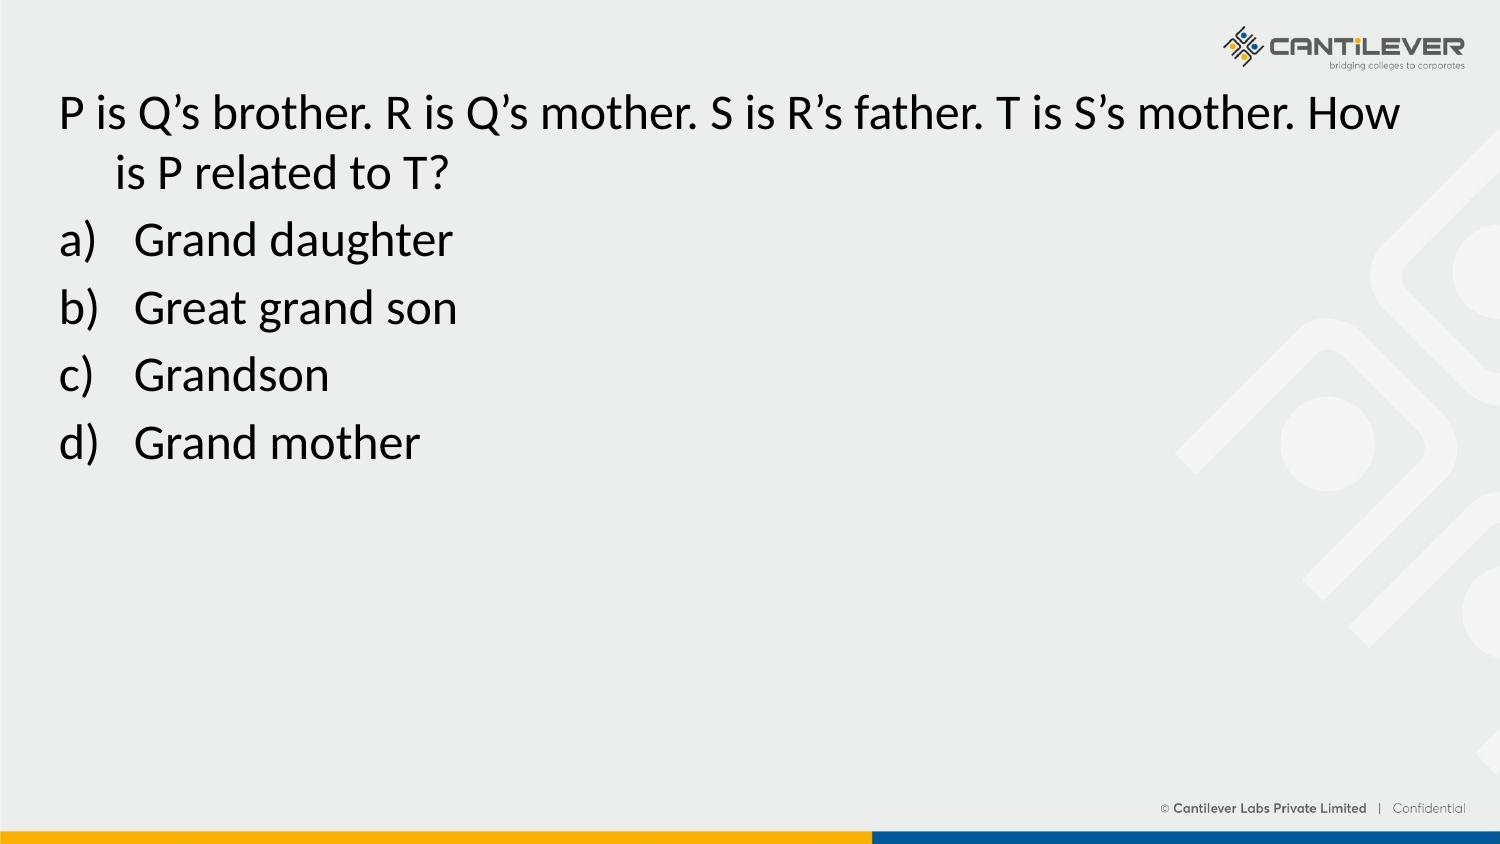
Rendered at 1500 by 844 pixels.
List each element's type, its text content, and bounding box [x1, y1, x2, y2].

list P is Q’s brother. R is Q’s mother. S is R’s father. T is S’s mother. How is P related to T? Grand daughter Great grand son Grandson Grand mother [24, 71, 1425, 629]
picture [0, 0, 1500, 844]
